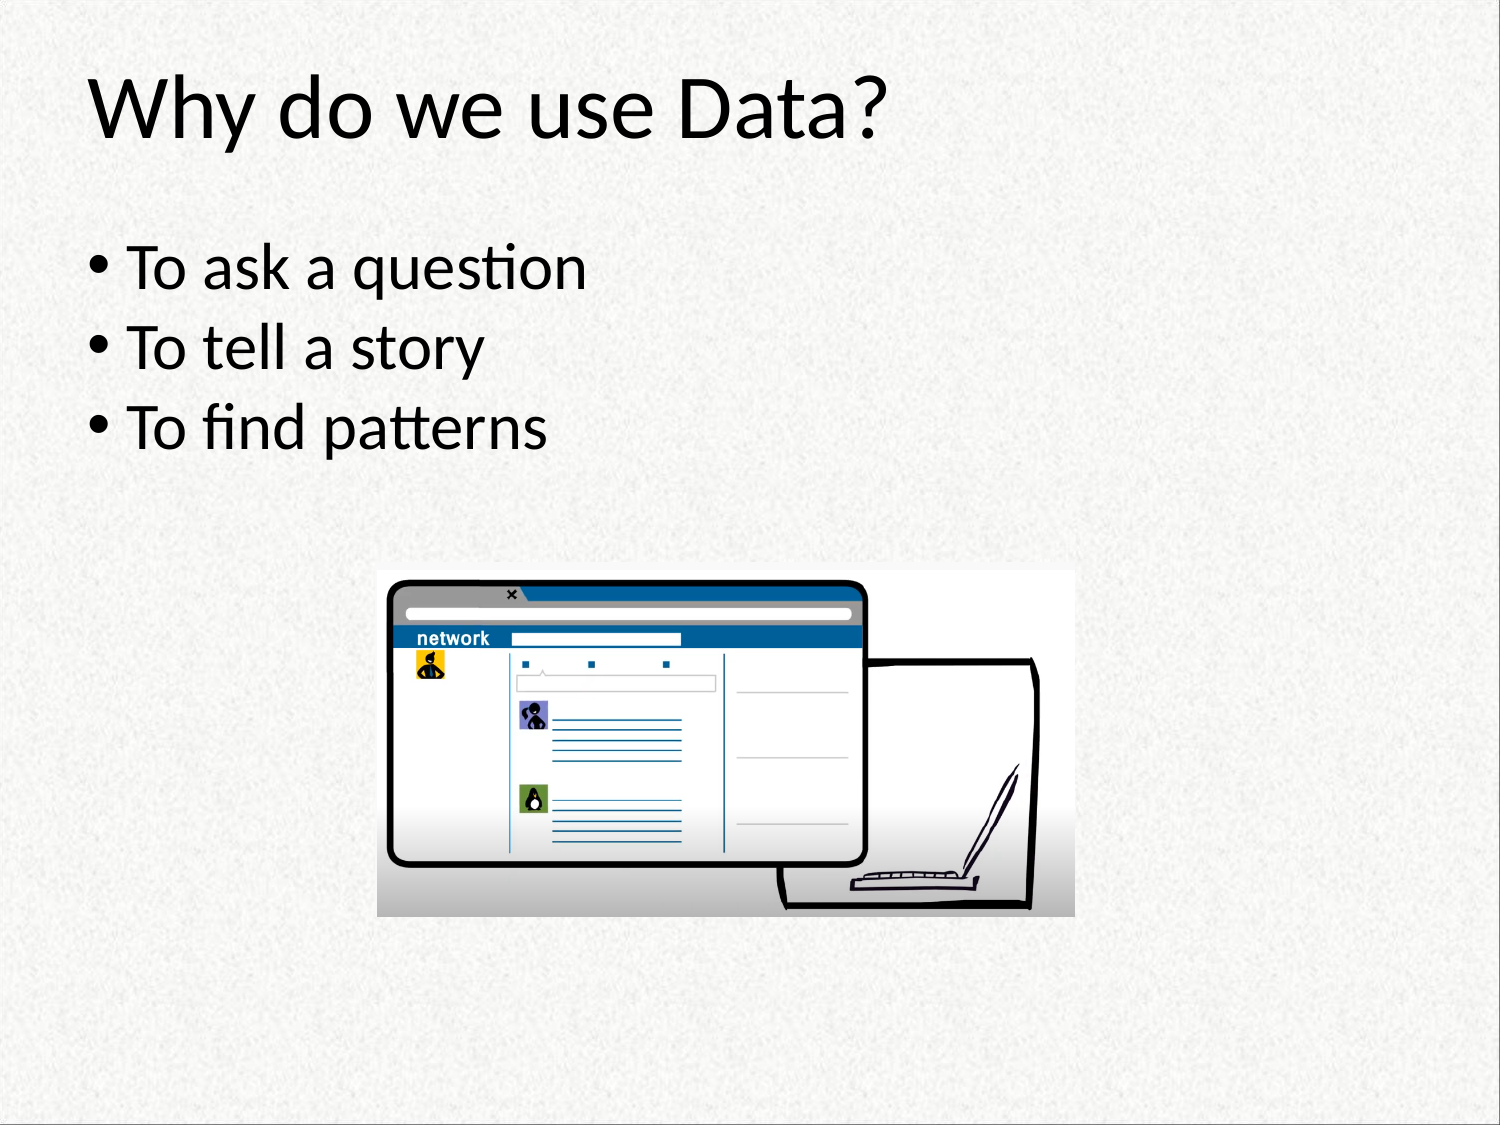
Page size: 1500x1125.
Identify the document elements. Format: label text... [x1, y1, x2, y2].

title Why do we use Data? [87, 46, 1413, 222]
list To ask a question To tell a story To find patterns [87, 222, 1413, 466]
picture [0, 0, 1500, 1125]
